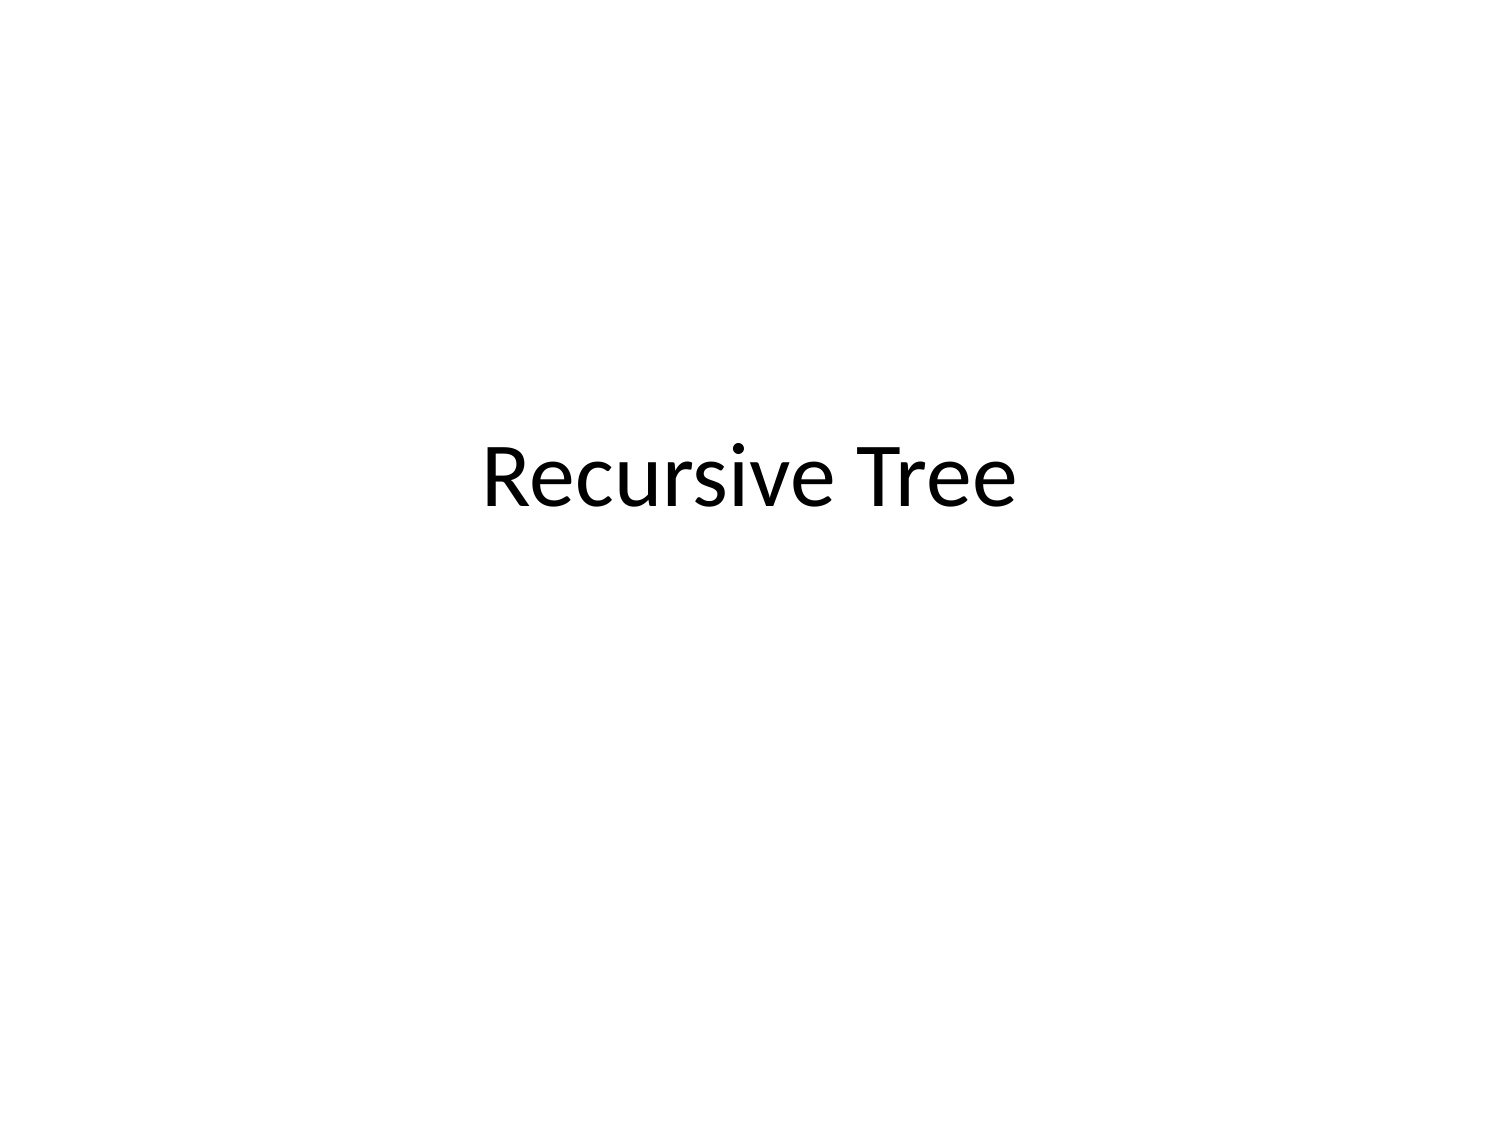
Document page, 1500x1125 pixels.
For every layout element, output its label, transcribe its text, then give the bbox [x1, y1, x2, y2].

title Recursive Tree [112, 349, 1388, 591]
